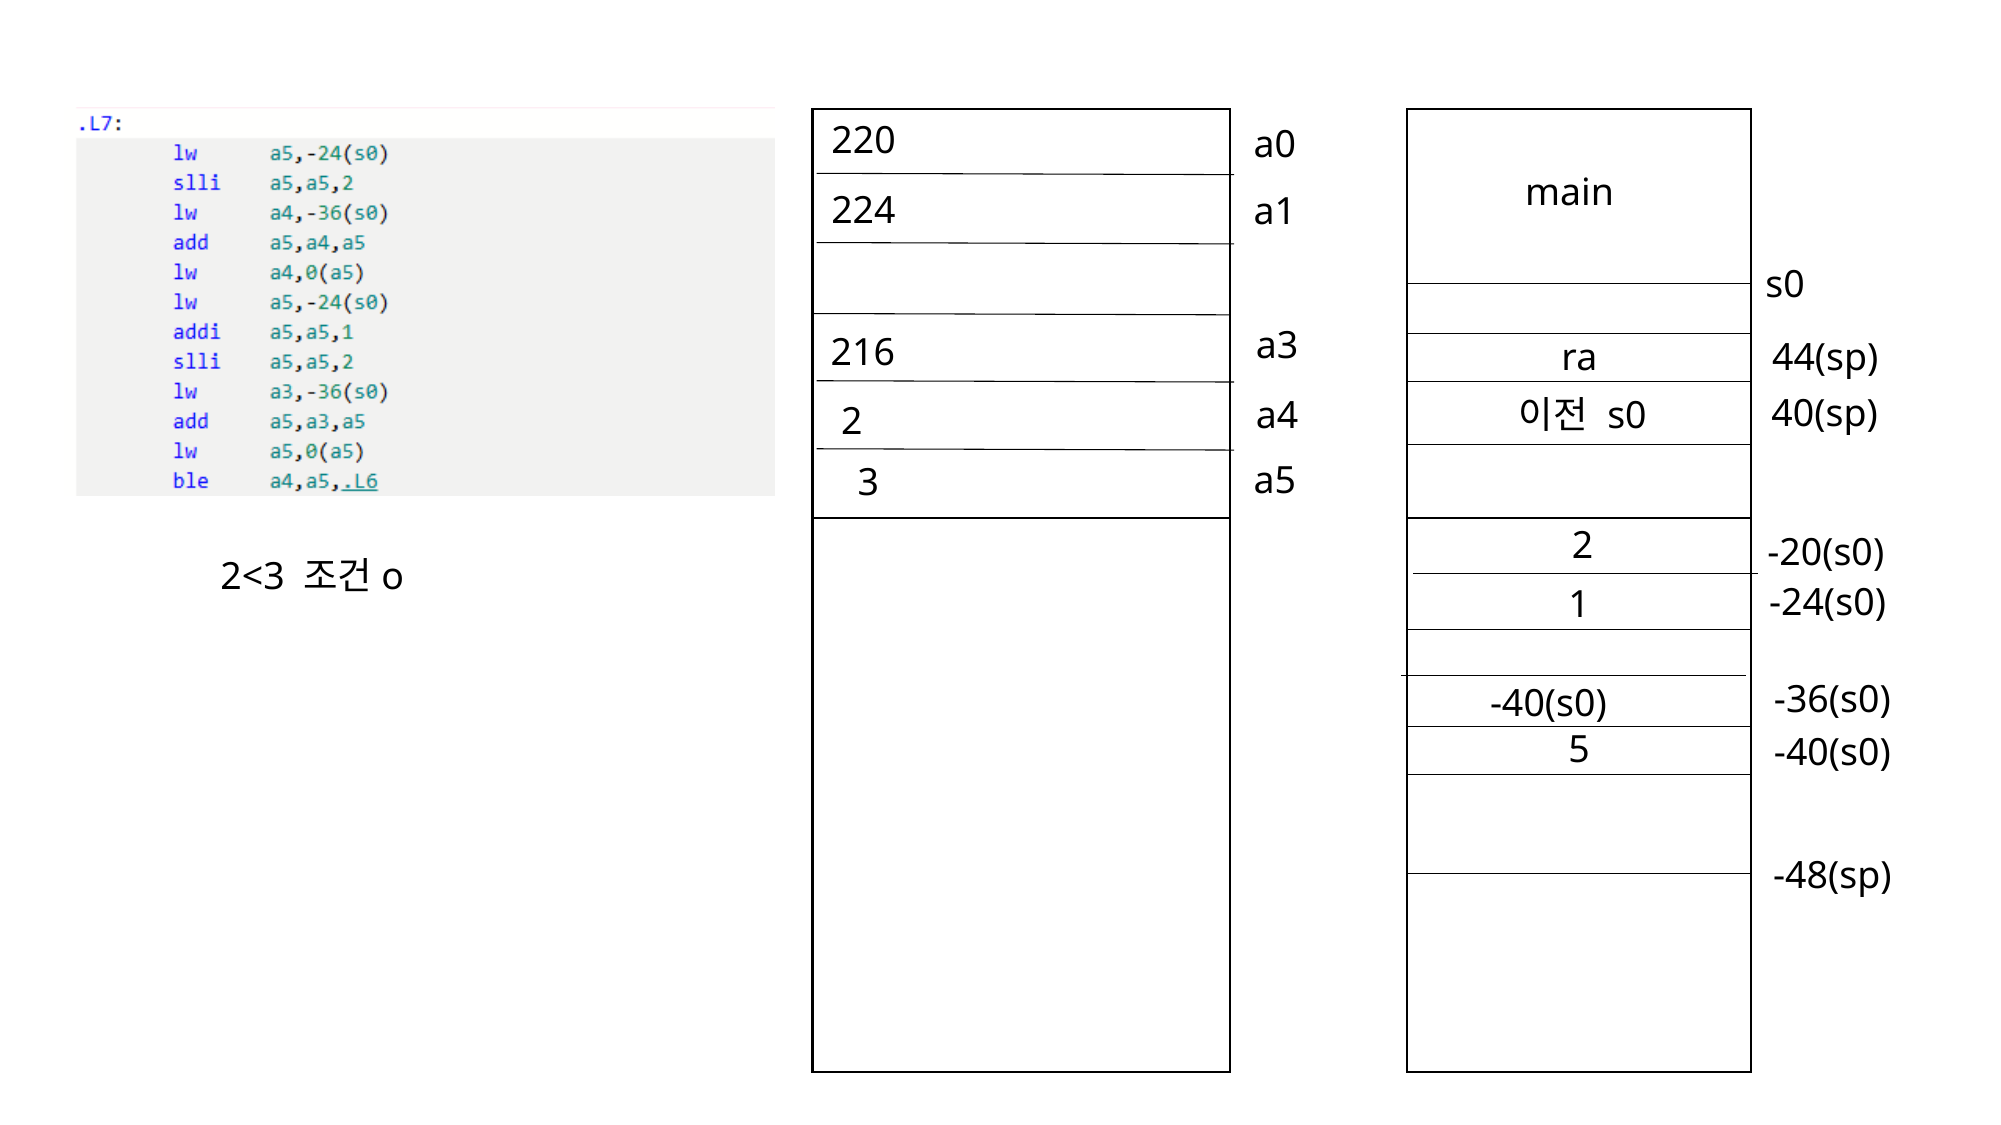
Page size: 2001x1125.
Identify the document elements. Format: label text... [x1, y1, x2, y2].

text_box [1609, 519, 1752, 573]
text_box s0 [1750, 252, 1820, 313]
text_box [1406, 334, 1546, 381]
text_box 5 [1553, 717, 1605, 726]
text_box a3 [1241, 313, 1314, 374]
text_box -36(s0) [1759, 667, 1906, 720]
text_box 3 [843, 450, 1101, 511]
text_box -40(s0) [1465, 727, 1553, 732]
text_box [1406, 630, 1752, 726]
text_box [1605, 727, 1752, 773]
text_box ra [1546, 382, 1612, 386]
text_box -20(s0) [1752, 520, 1900, 573]
text_box [1612, 334, 1752, 381]
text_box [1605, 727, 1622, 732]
text_box 이전 s0 [1504, 383, 1662, 444]
text_box 44(sp) [1757, 325, 1894, 386]
text_box ra [1546, 334, 1612, 381]
text_box [1406, 108, 1752, 283]
text_box 2 [826, 389, 1084, 448]
text_box a5 [1238, 448, 1311, 509]
text_box ra [1546, 325, 1612, 333]
text_box 220 [816, 108, 1084, 168]
text_box [1605, 574, 1752, 629]
text_box [1406, 775, 1752, 873]
text_box 2<3 조건o [205, 544, 525, 605]
text_box main [1510, 160, 1629, 221]
text_box 40(sp) [1756, 381, 1893, 442]
text_box a1 [1238, 179, 1311, 240]
text_box [1406, 445, 1752, 517]
text_box [1406, 874, 1752, 1073]
text_box -24(s0) [1754, 570, 1902, 631]
text_box 5 [1553, 727, 1605, 773]
text_box -40(s0) [1465, 676, 1622, 726]
text_box a4 [1241, 383, 1314, 444]
picture [64, 107, 775, 496]
text_box -48(sp) [1758, 843, 1907, 904]
text_box [1406, 284, 1752, 333]
text_box 224 [816, 178, 1092, 239]
text_box [1406, 727, 1553, 773]
text_box 2 [1557, 519, 1609, 573]
text_box [1612, 382, 1752, 444]
text_box [811, 108, 1231, 1073]
text_box -40(s0) [1759, 720, 1906, 781]
text_box a0 [1238, 112, 1311, 173]
text_box 216 [815, 320, 1101, 381]
text_box 1 [1553, 574, 1605, 629]
text_box [1406, 382, 1546, 444]
text_box [1406, 519, 1557, 629]
